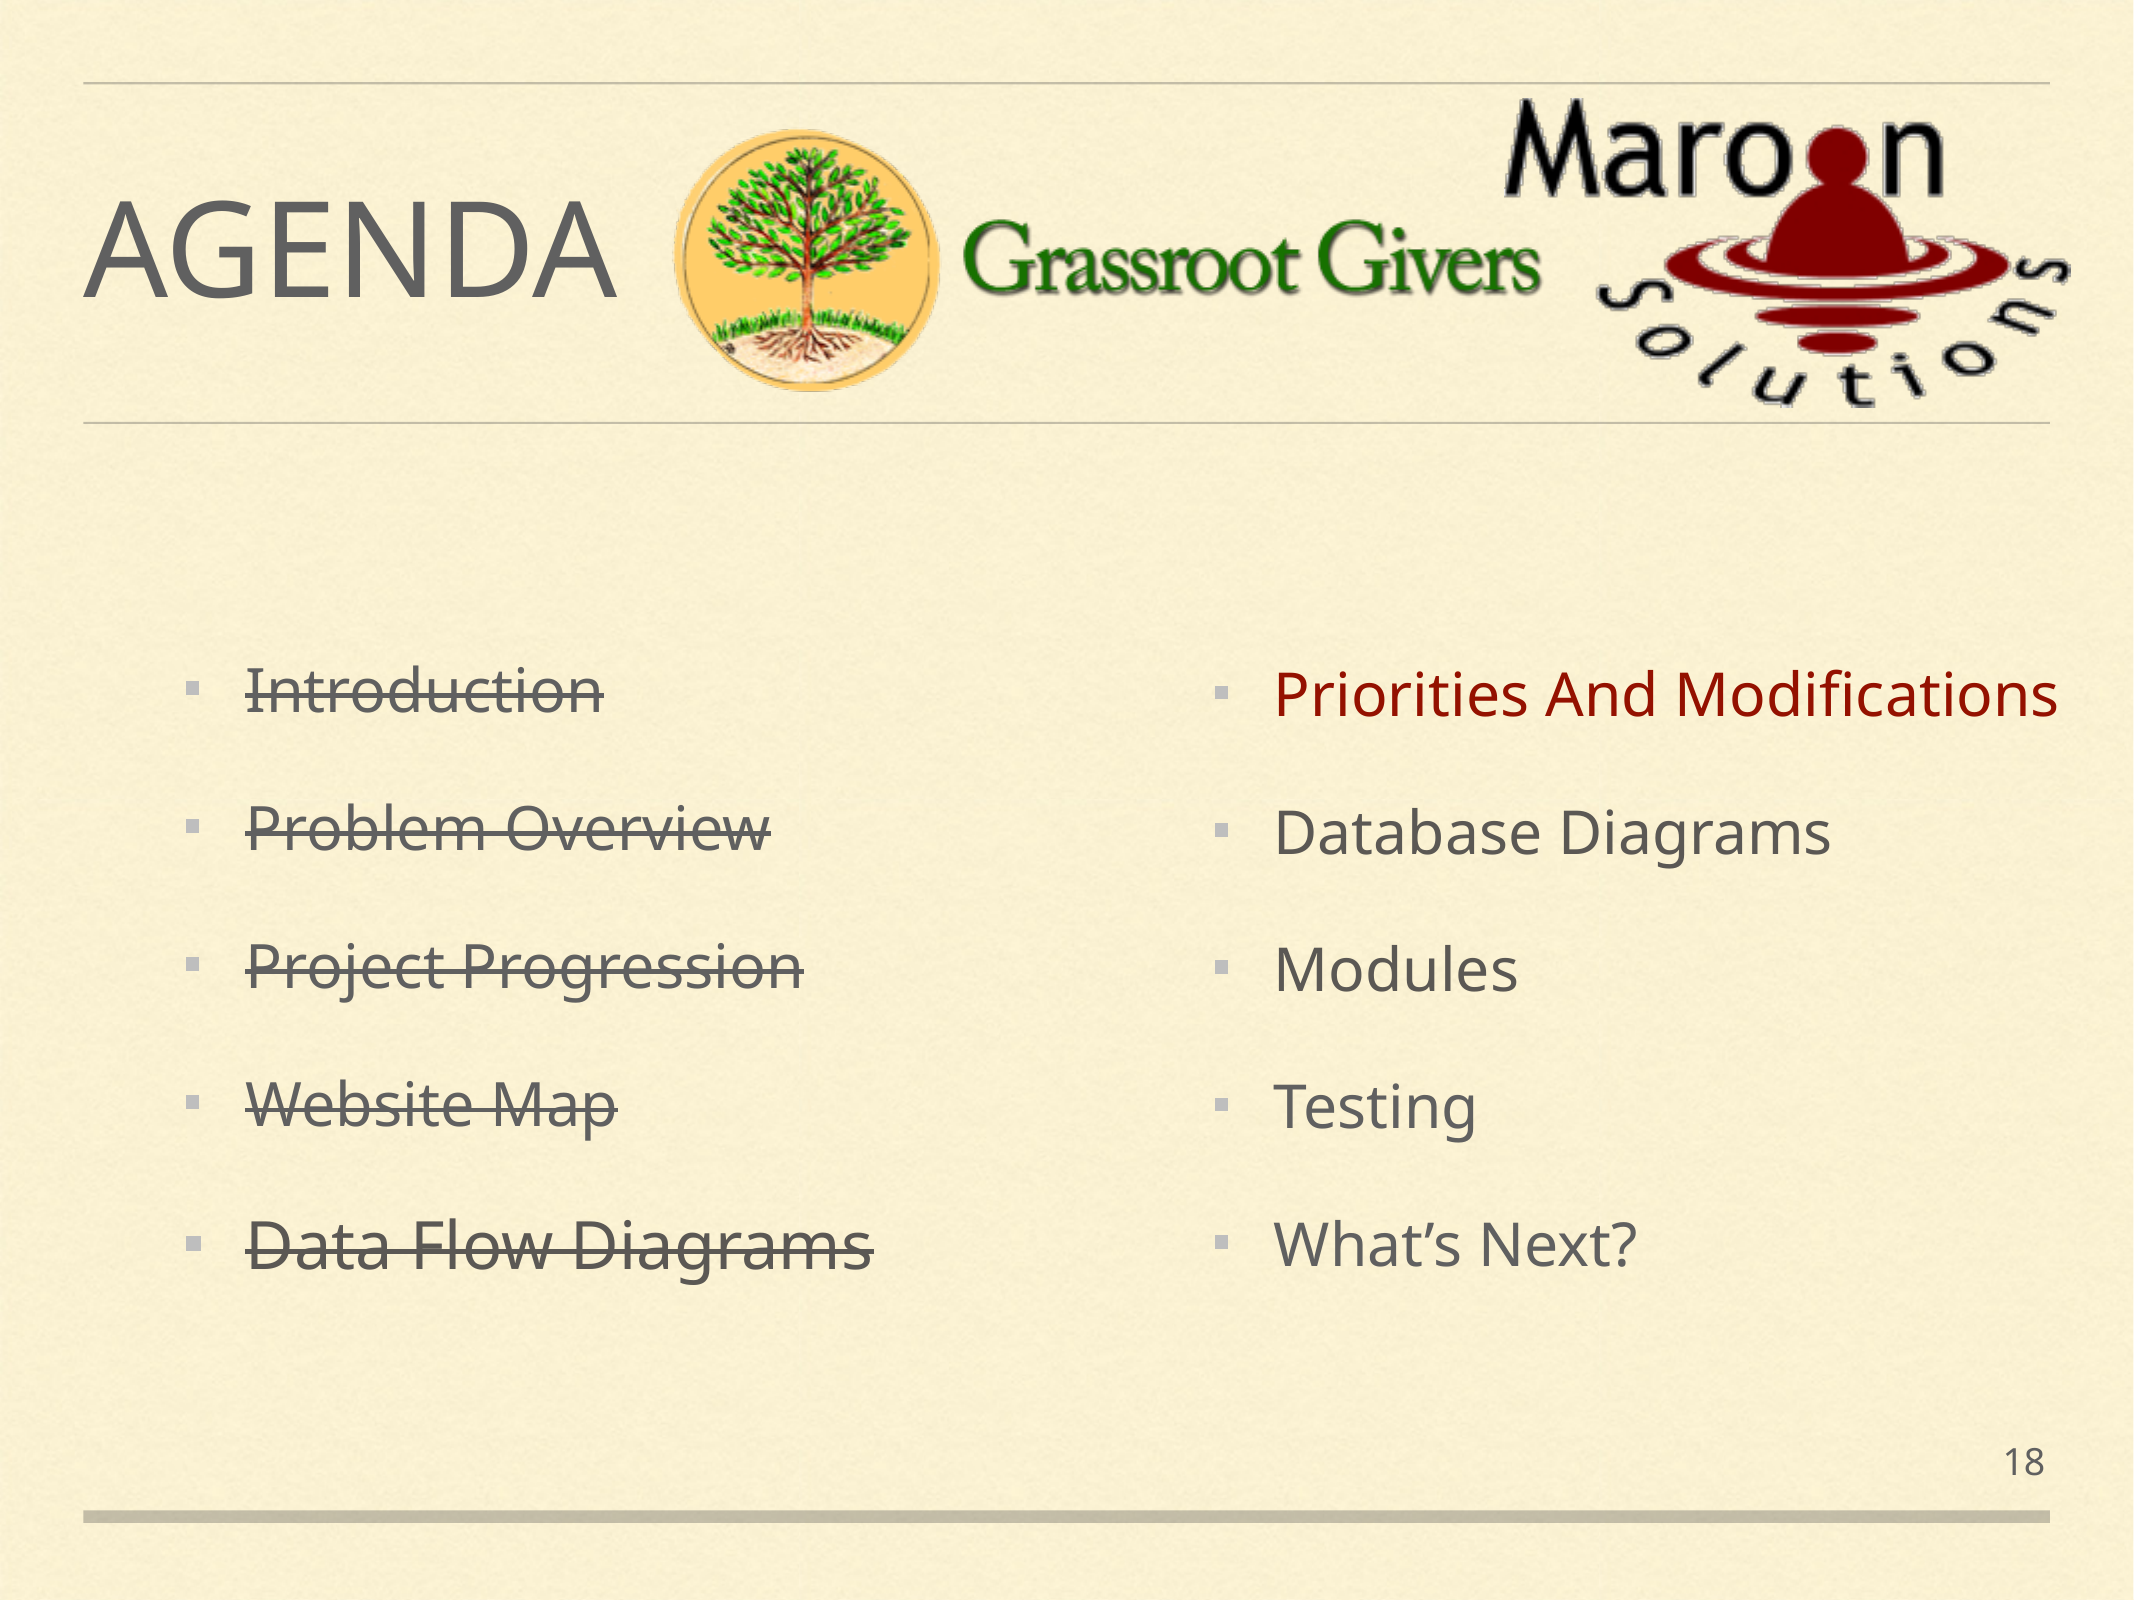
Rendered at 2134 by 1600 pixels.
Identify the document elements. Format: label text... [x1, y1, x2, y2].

text_box Introduction Problem Overview Project Progression Website Map Data Flow Diagrams [186, 445, 978, 1489]
list Priorities And Modifications Database Diagrams Modules Testing What’s Next? [1214, 445, 2114, 1489]
slide_number 18 [1995, 1436, 2053, 1499]
picture [0, 0, 2134, 1600]
title Agenda [82, 97, 1501, 411]
